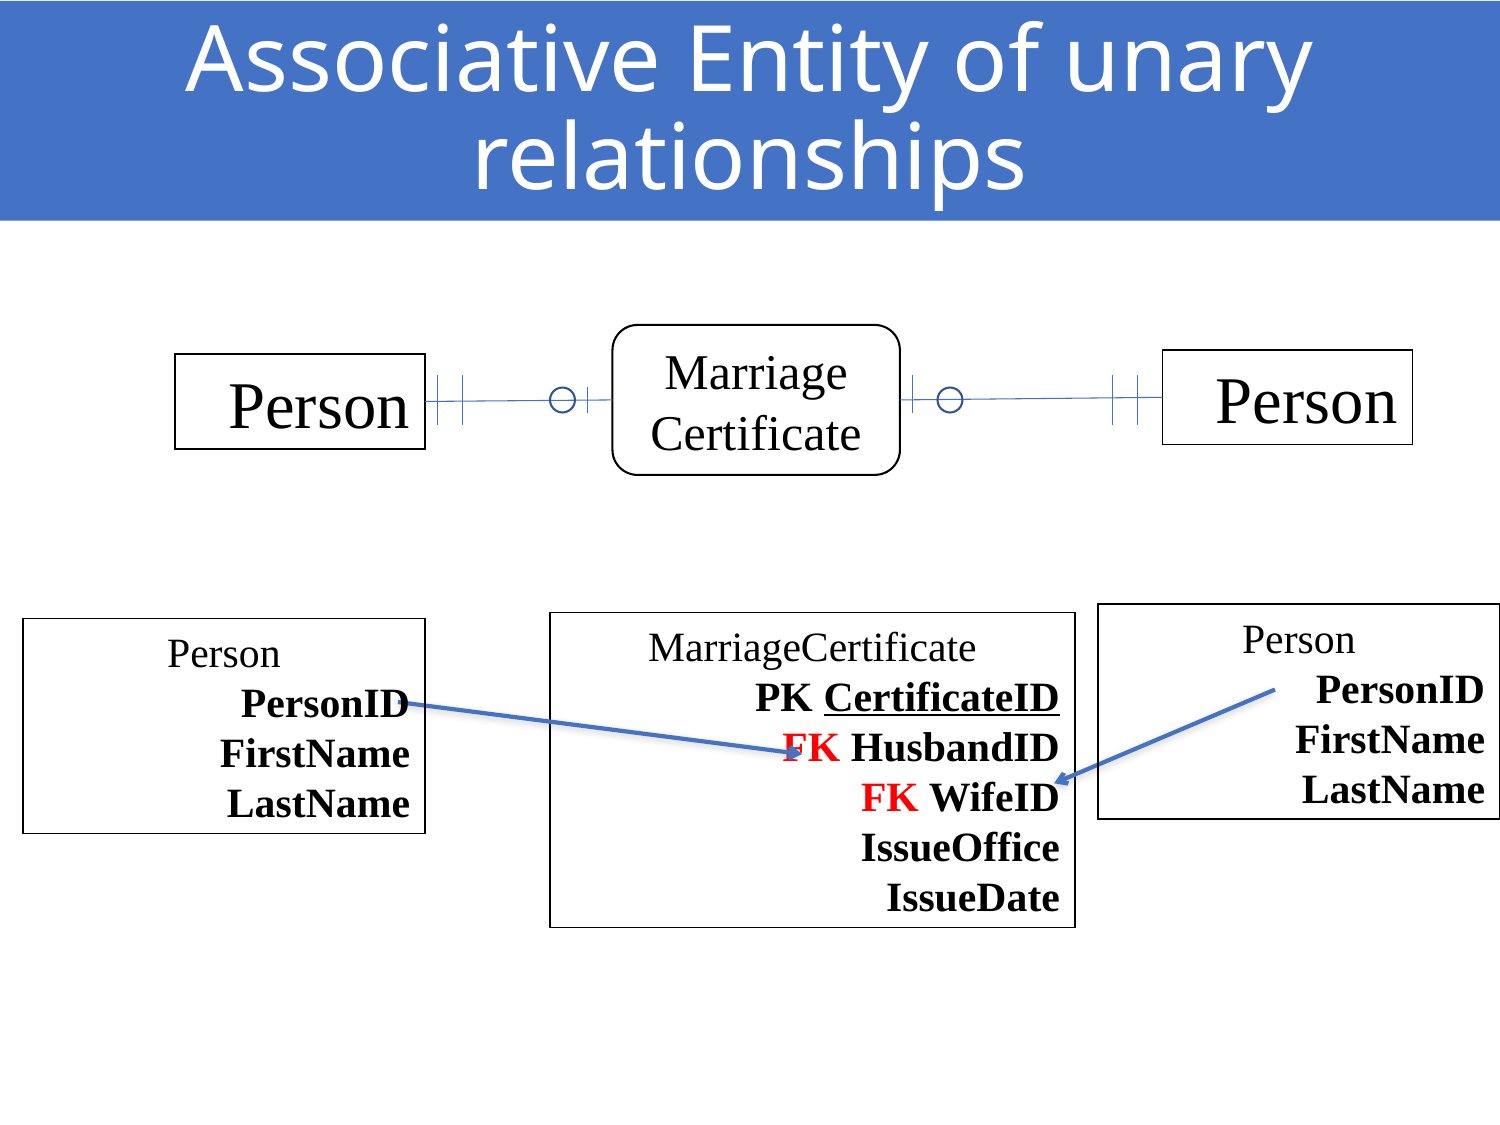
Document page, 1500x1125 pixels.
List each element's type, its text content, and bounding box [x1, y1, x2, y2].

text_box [424, 399, 613, 403]
text_box Person PersonID FirstName LastName [22, 618, 425, 834]
text_box Marriage Certificate [611, 323, 901, 476]
text_box [549, 403, 576, 414]
text_box Person PersonID FirstName LastName [1097, 604, 1500, 819]
text_box [936, 386, 964, 397]
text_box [397, 702, 803, 755]
text_box [936, 400, 964, 414]
title Associative Entity of unary relationships [0, 0, 1500, 221]
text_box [1054, 689, 1275, 784]
text_box Person [1162, 349, 1413, 445]
text_box Person [174, 354, 425, 449]
text_box MarriageCertificate PK CertificateID FK HusbandID FK WifeID IssueOffice IssueDate [549, 612, 1075, 928]
text_box [549, 386, 576, 399]
